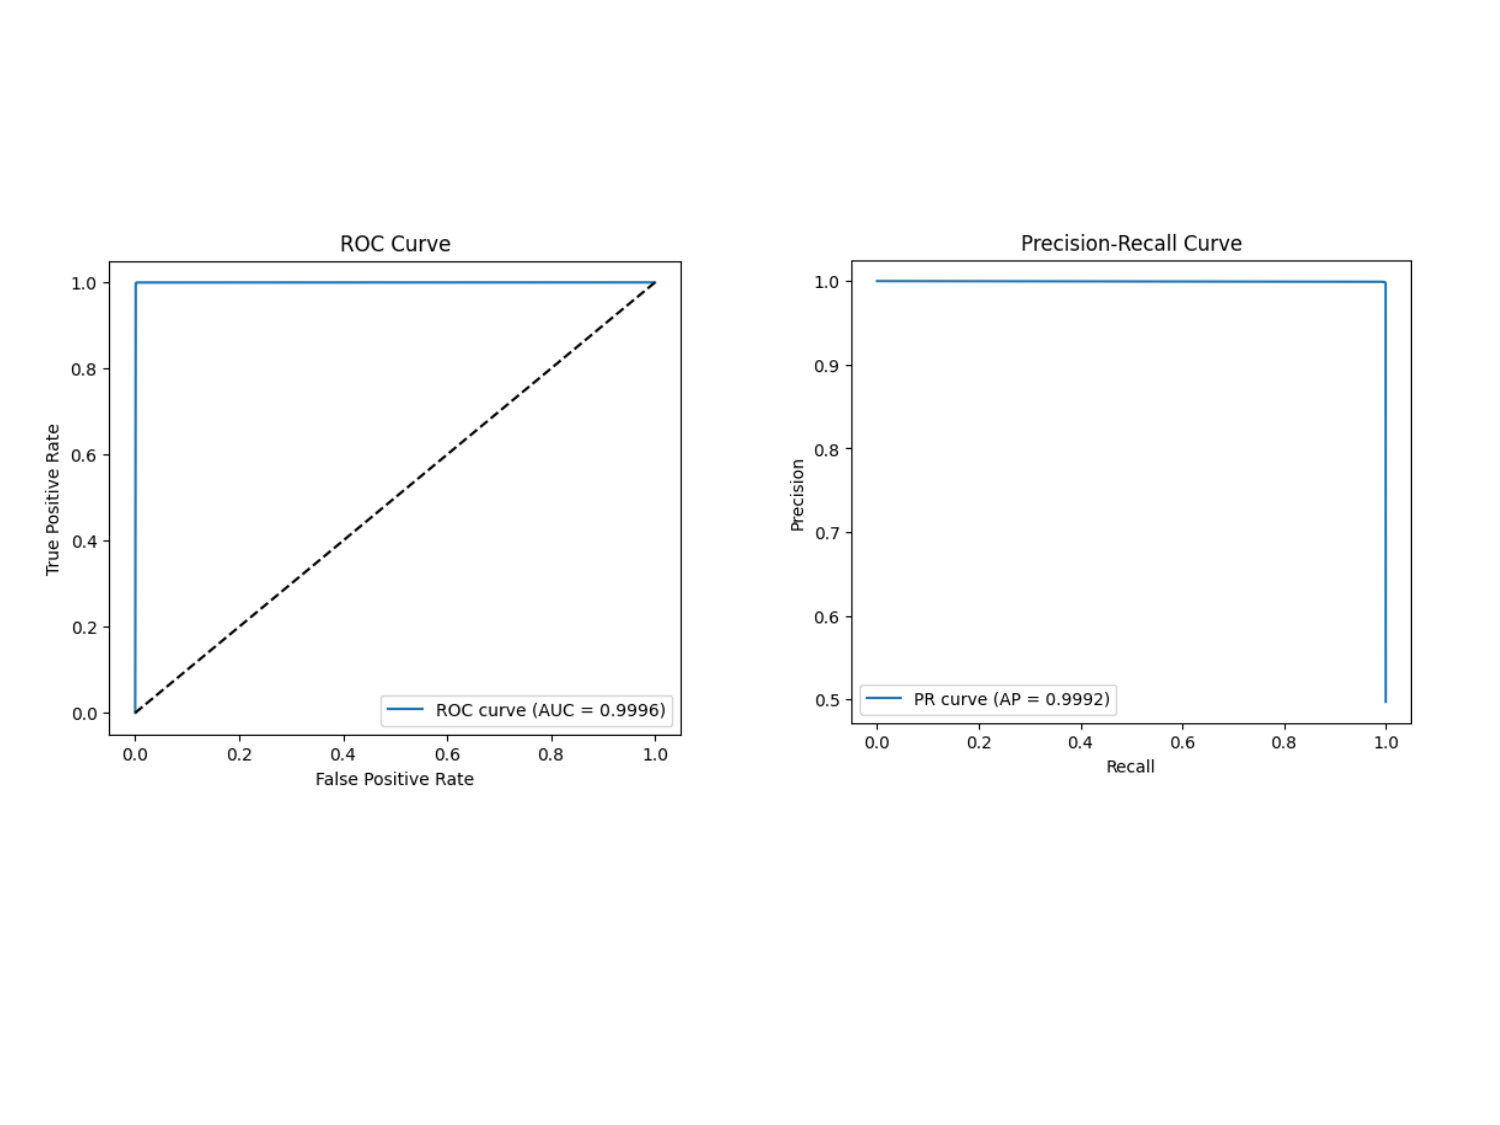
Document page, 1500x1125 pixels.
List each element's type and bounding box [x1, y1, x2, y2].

list [34, 222, 693, 800]
picture [778, 221, 1423, 787]
